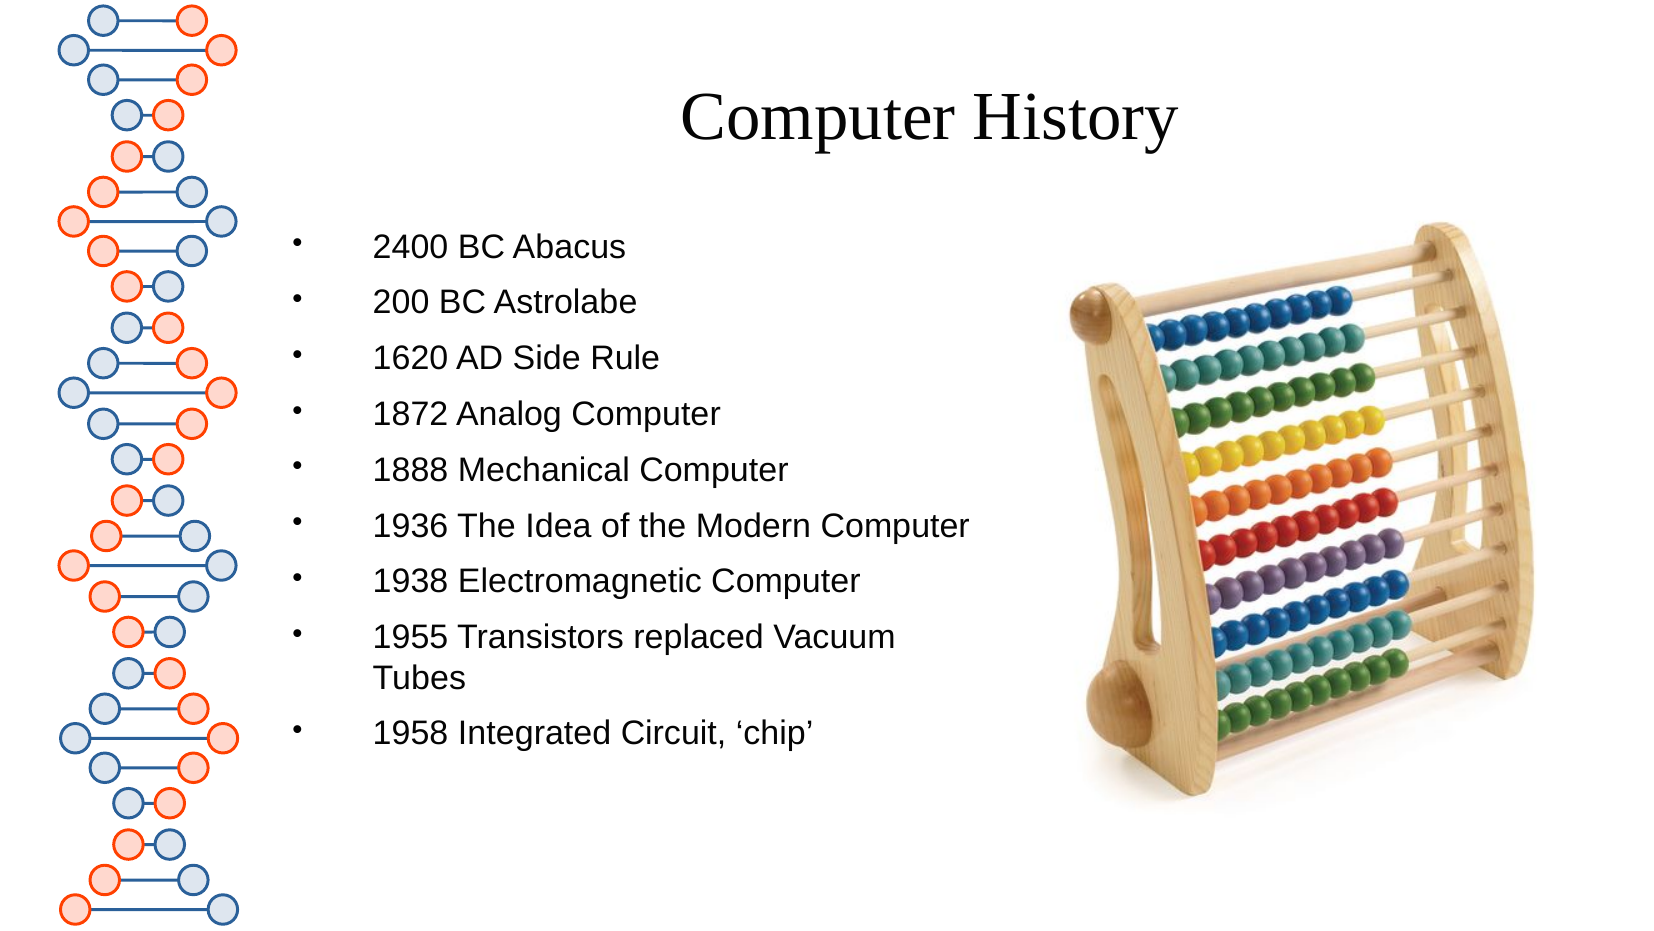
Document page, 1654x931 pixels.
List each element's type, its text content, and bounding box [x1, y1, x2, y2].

text_box 2400 BC Abacus 200 BC Astrolabe 1620 AD Side Rule 1872 Analog Computer 1888 Mechanical Computer 1936 The Idea of the Modern Computer 1938 Electromagnetic Computer 1955 Transistors replaced Vacuum Tubes 1958 Integrated Circuit, ‘chip’ [265, 224, 969, 764]
picture [974, 180, 1619, 826]
text_box Computer History [265, 35, 1595, 189]
